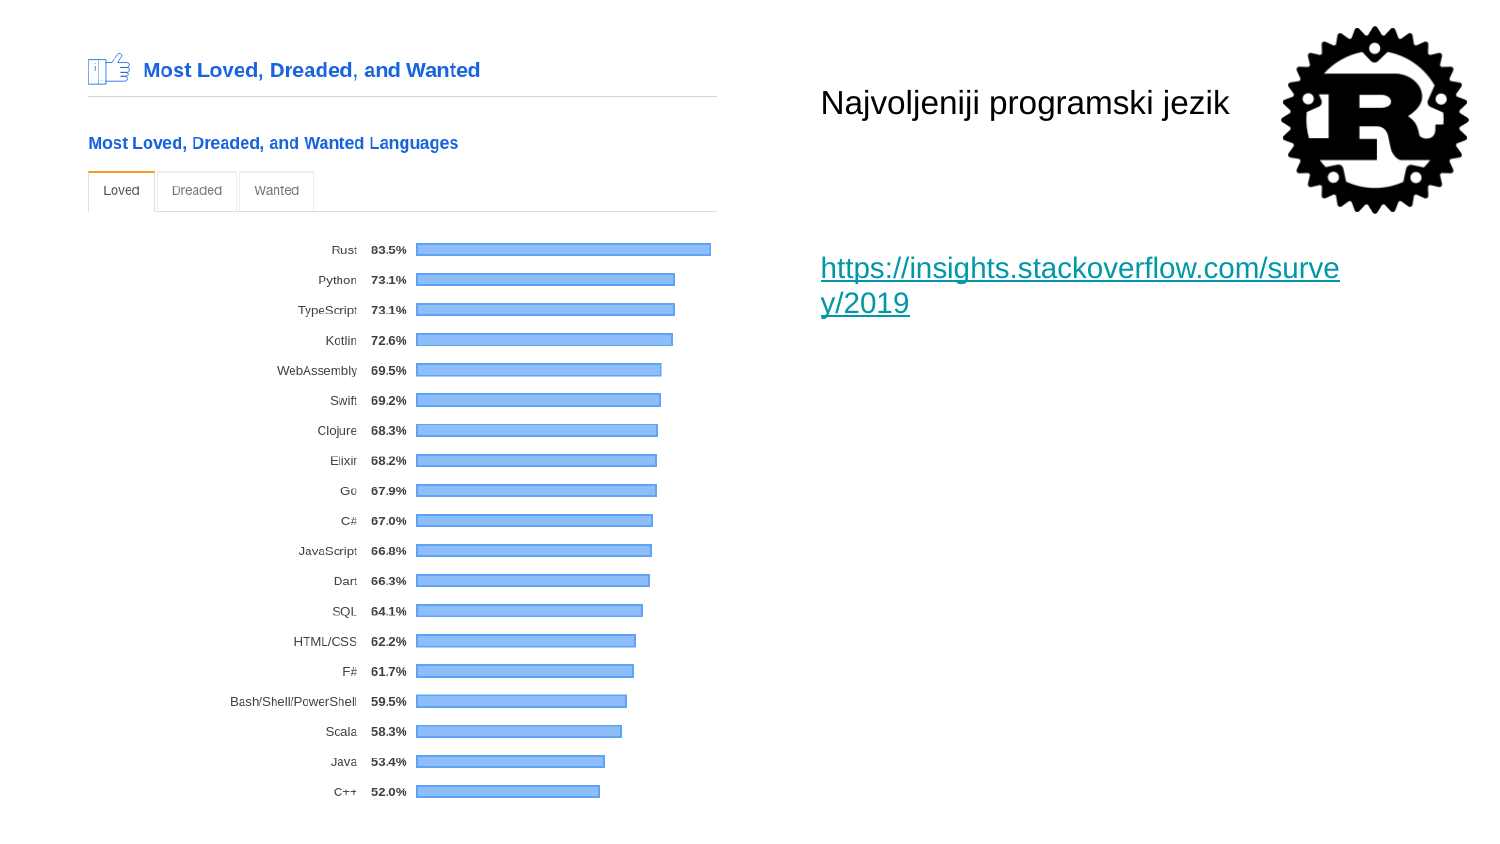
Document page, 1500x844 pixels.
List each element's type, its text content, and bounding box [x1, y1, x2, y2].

title Najvoljeniji programski jezik [805, 66, 1300, 161]
list https://insights.stackoverflow.com/survey/2019 [805, 228, 1363, 301]
picture [66, 42, 726, 806]
picture [1280, 25, 1470, 215]
